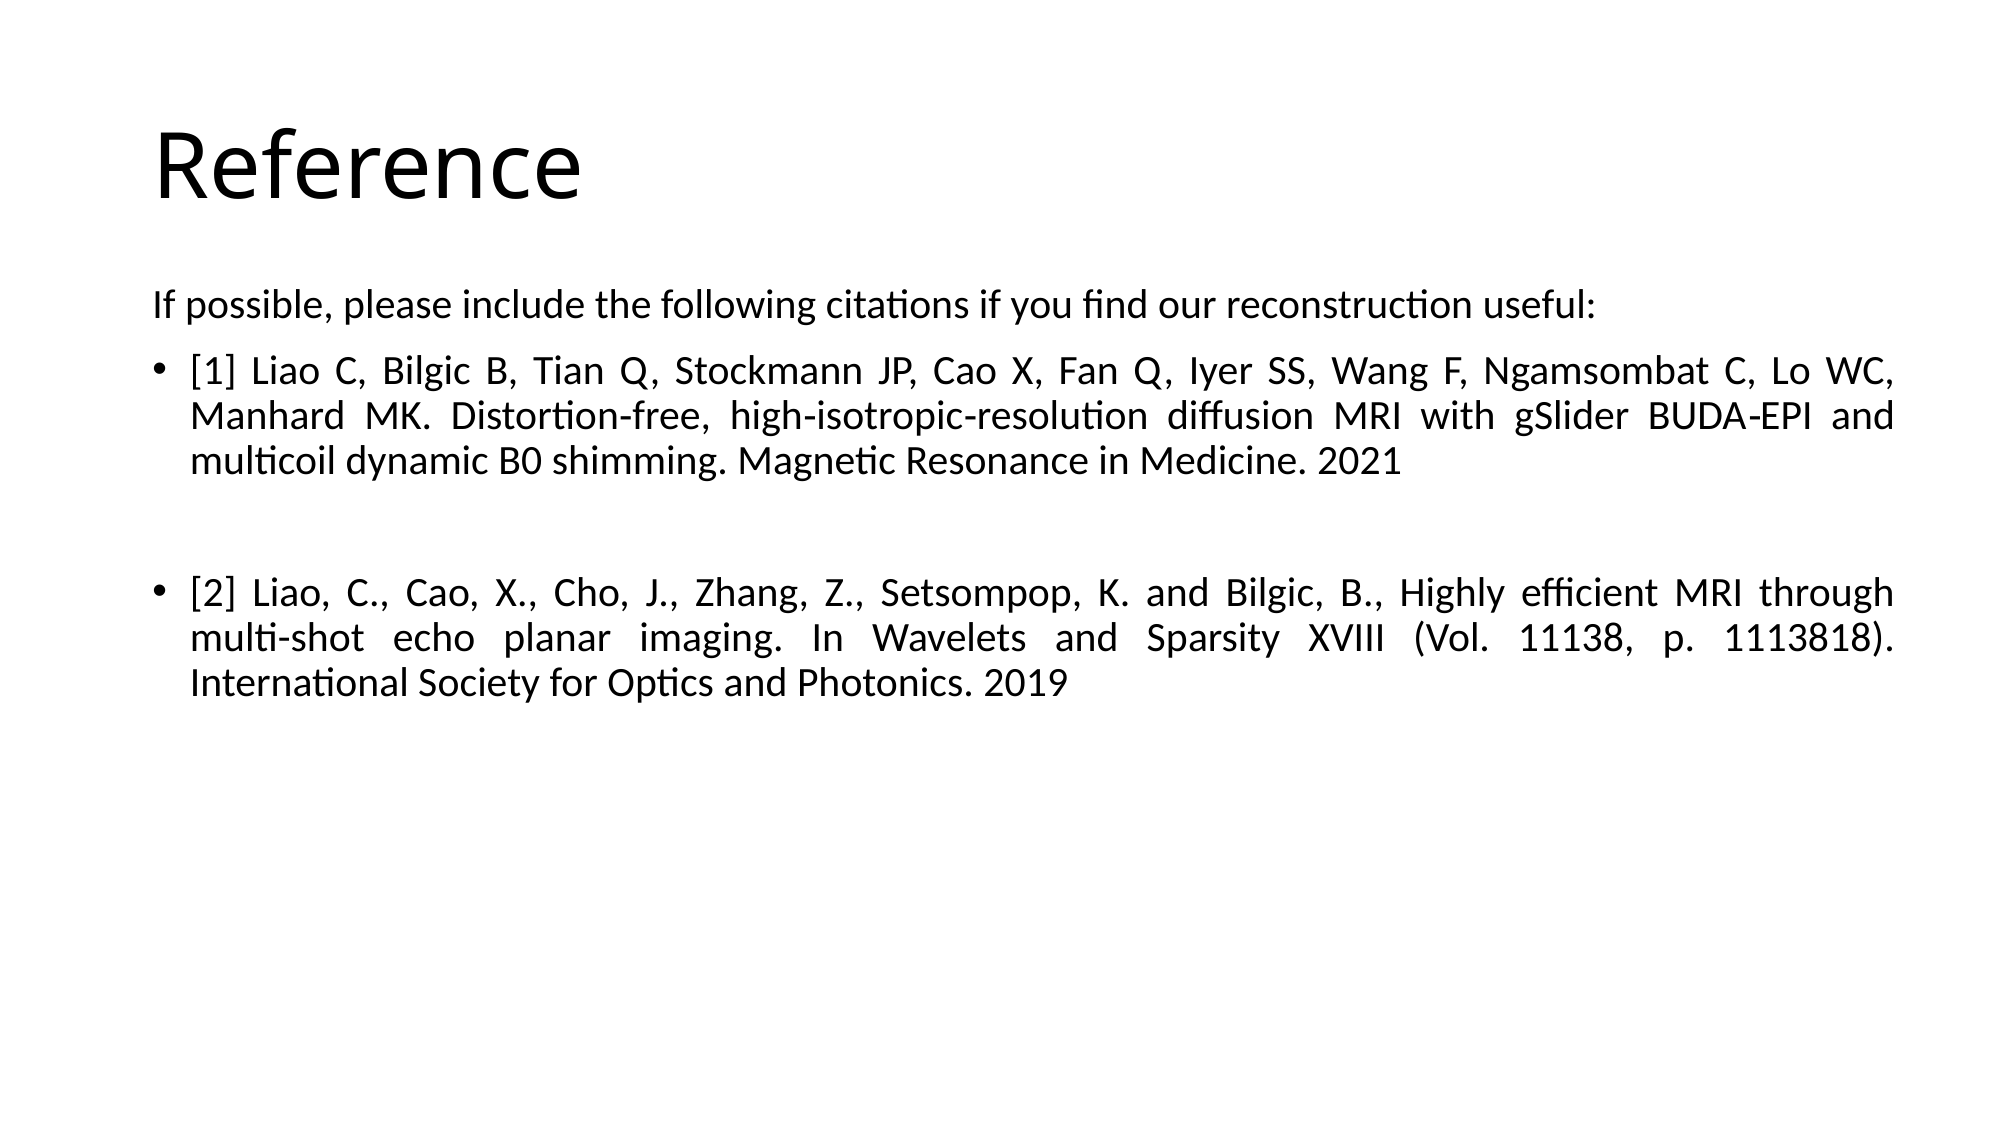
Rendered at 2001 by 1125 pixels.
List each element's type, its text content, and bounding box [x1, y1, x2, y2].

title Reference [137, 59, 1863, 278]
list If possible, please include the following citations if you find our reconstruction useful: [1] Liao C, Bilgic B, Tian Q, Stockmann JP, Cao X, Fan Q, Iyer SS, Wang F, Ngamsombat C, Lo WC, Manhard MK. Distortion‐free, high‐isotropic‐resolution diffusion MRI with gSlider BUDA‐EPI and multicoil dynamic B0 shimming. Magnetic Resonance in Medicine. 2021 [2] Liao, C., Cao, X., Cho, J., Zhang, Z., Setsompop, K. and Bilgic, B., Highly efficient MRI through multi-shot echo planar imaging. In Wavelets and Sparsity XVIII (Vol. 11138, p. 1113818). International Society for Optics and Photonics. 2019 [137, 275, 1912, 1044]
